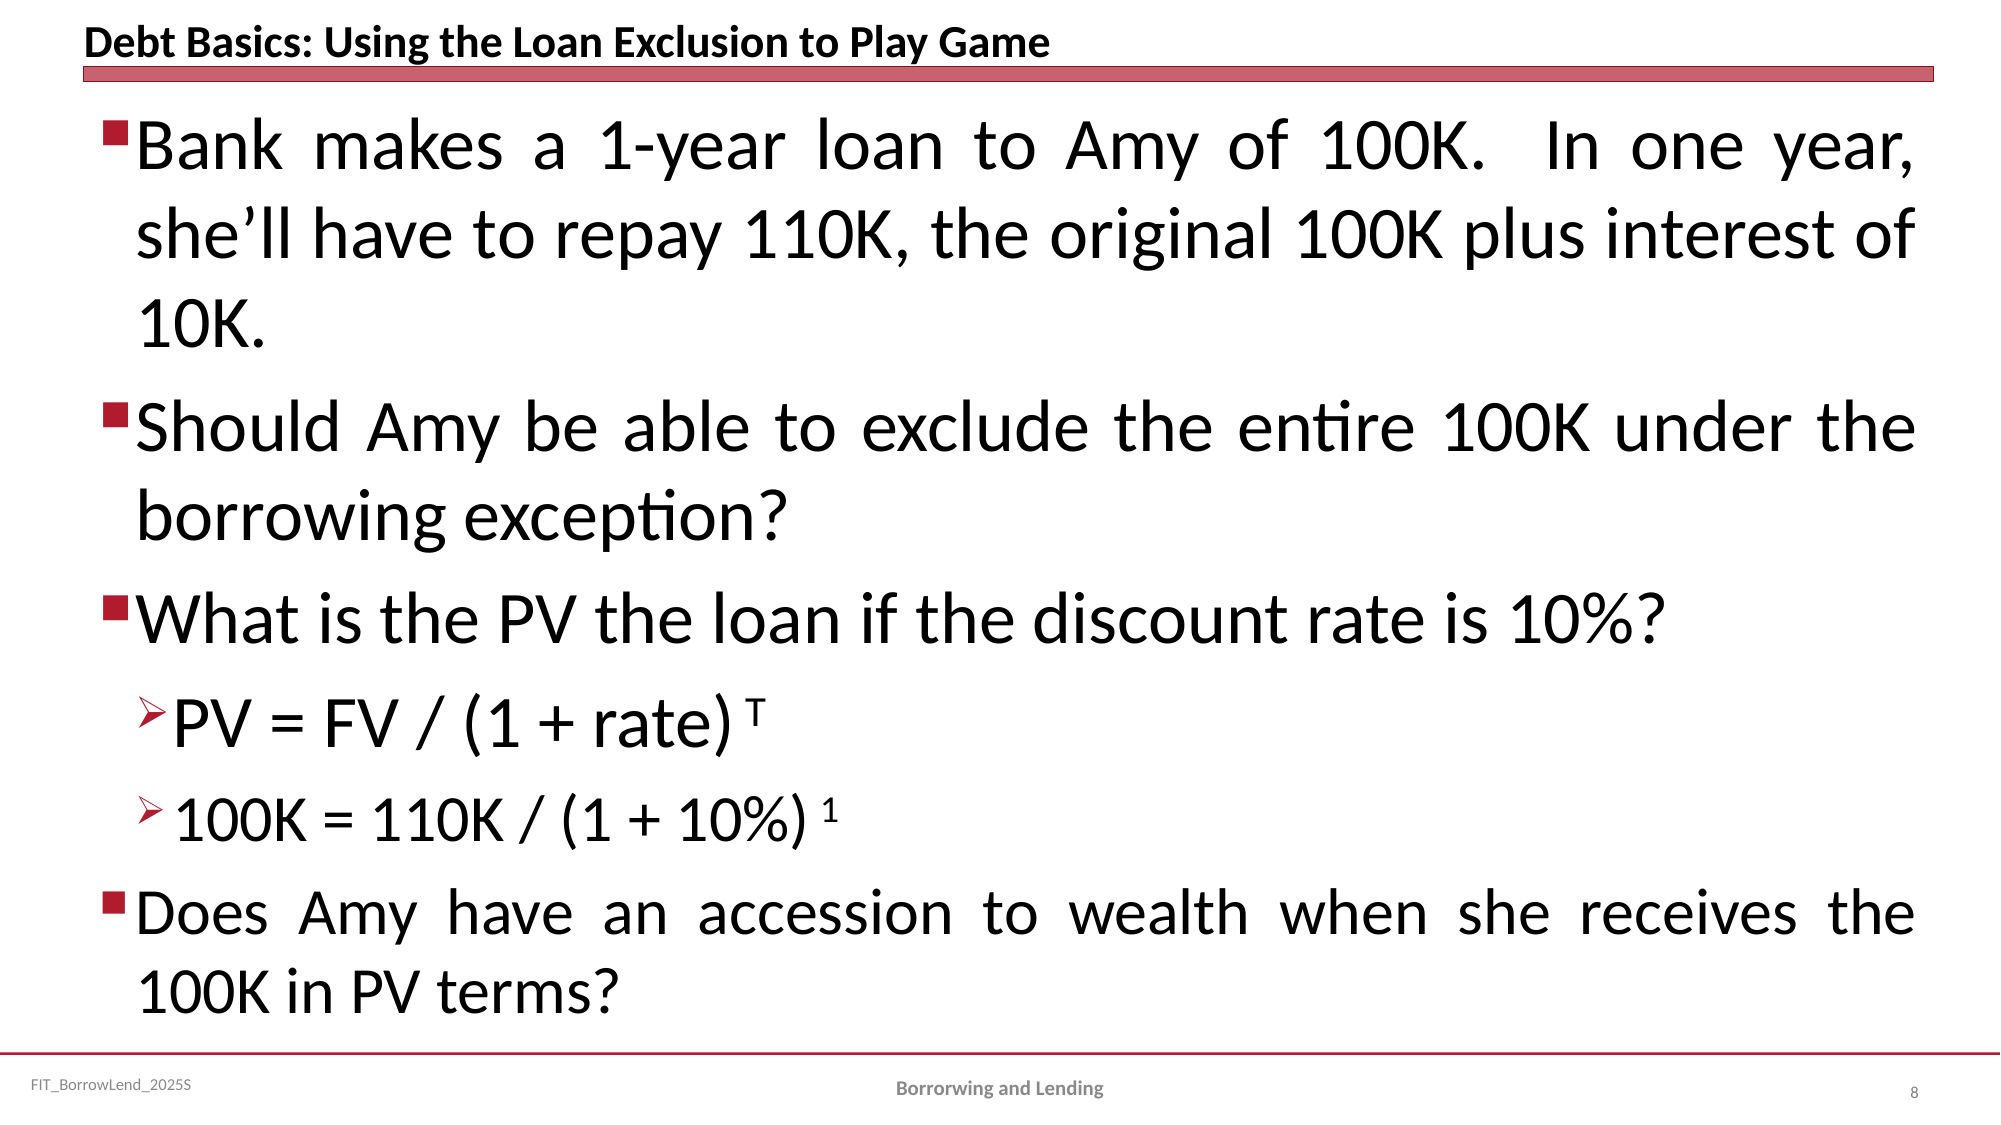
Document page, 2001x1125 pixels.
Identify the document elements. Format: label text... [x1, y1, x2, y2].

slide_number 8 [1834, 1061, 1934, 1122]
list Bank makes a 1-year loan to Amy of 100K. In one year, she’ll have to repay 110K, the original 100K plus interest of 10K. Should Amy be able to exclude the entire 100K under the borrowing exception? What is the PV the loan if the discount rate is 10%? PV = FV / (1 + rate) T 100K = 110K / (1 + 10%) 1 Does Amy have an accession to wealth when she receives the 100K in PV terms? [83, 87, 1934, 1041]
footer Borrorwing and Lending [683, 1056, 1317, 1117]
title Debt Basics: Using the Loan Exclusion to Play Game [83, 6, 1935, 67]
